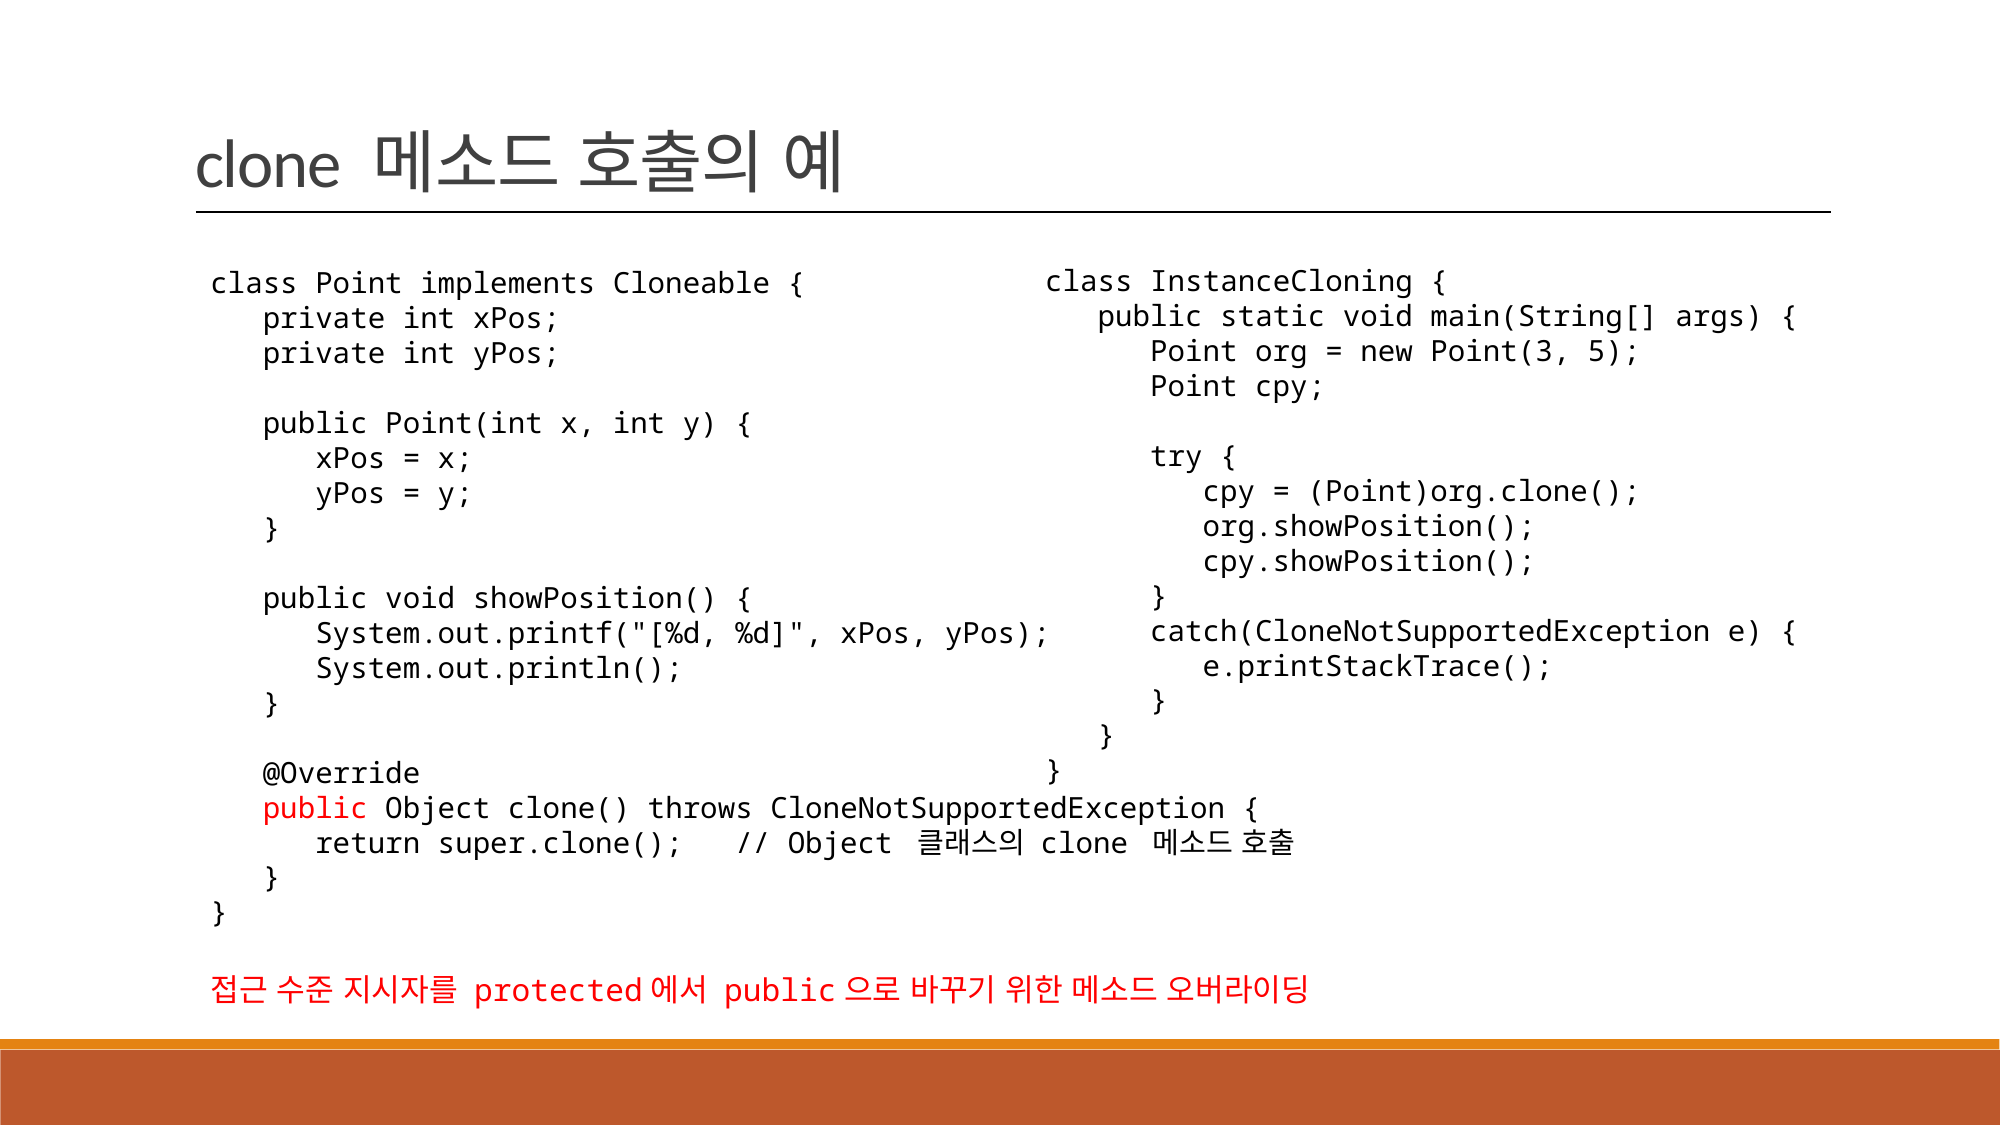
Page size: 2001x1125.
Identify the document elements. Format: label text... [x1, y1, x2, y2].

text_box class InstanceCloning { public static void main(String[] args) { Point org = new Point(3, 5); Point cpy; try { cpy = (Point)org.clone(); org.showPosition(); cpy.showPosition(); } catch(CloneNotSupportedException e) { e.printStackTrace(); } } } [1030, 254, 1830, 794]
text_box class Point implements Cloneable { private int xPos; private int yPos; public Point(int x, int y) { xPos = x; yPos = y; } public void showPosition() { System.out.printf("[%d, %d]", xPos, yPos); System.out.println(); } @Override public Object clone() throws CloneNotSupportedException { return super.clone(); // Object 클래스의 clone 메소드 호출 } } [195, 257, 1333, 937]
text_box clone 메소드 호출의 예 [179, 20, 1830, 210]
text_box 접근 수준 지시자를 protected에서 public으로 바꾸기 위한 메소드 오버라이딩 [195, 943, 1547, 1015]
